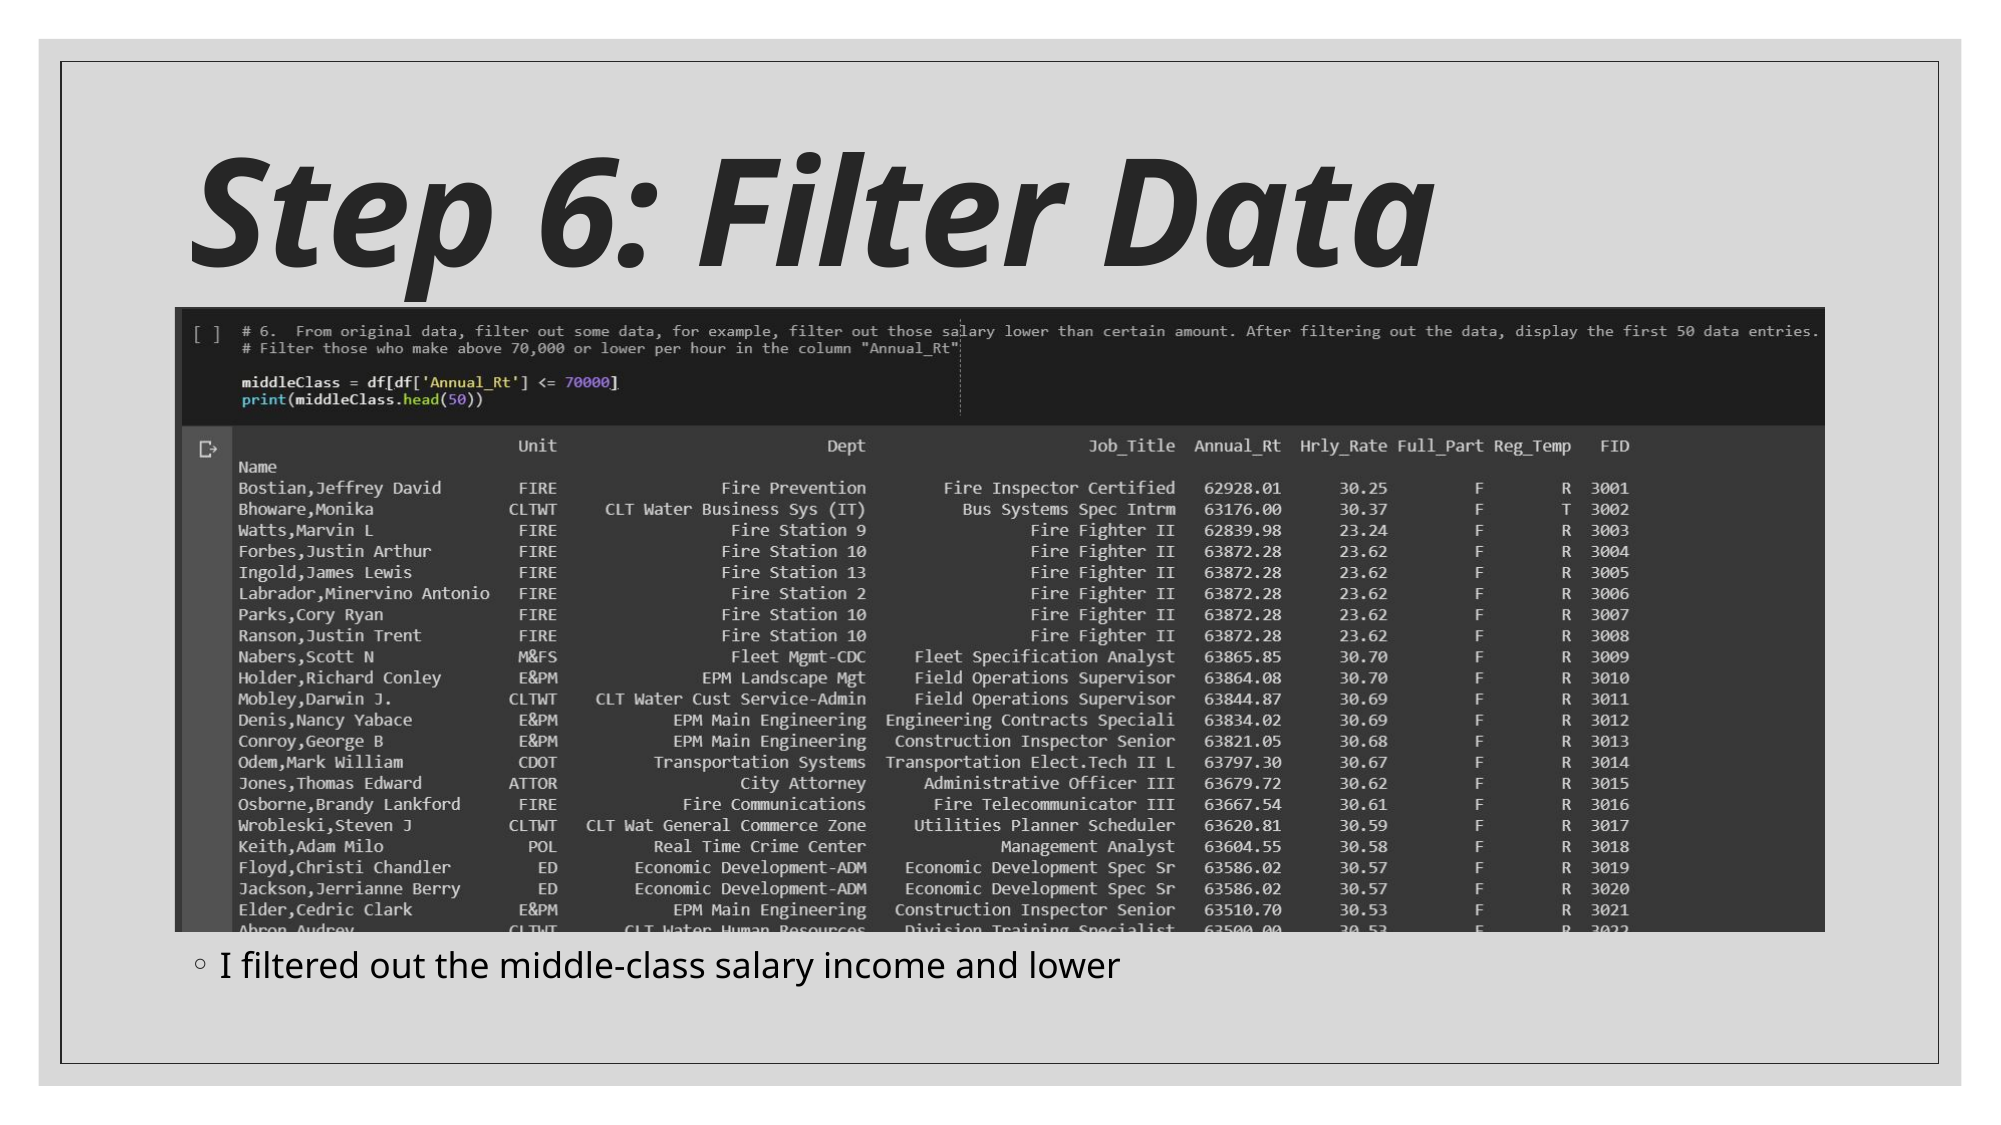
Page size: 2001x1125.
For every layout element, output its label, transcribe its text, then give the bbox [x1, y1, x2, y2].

picture [174, 307, 1825, 932]
title Step 6: Filter Data [174, 105, 1825, 305]
list I filtered out the middle-class salary income and lower [174, 940, 1825, 1000]
